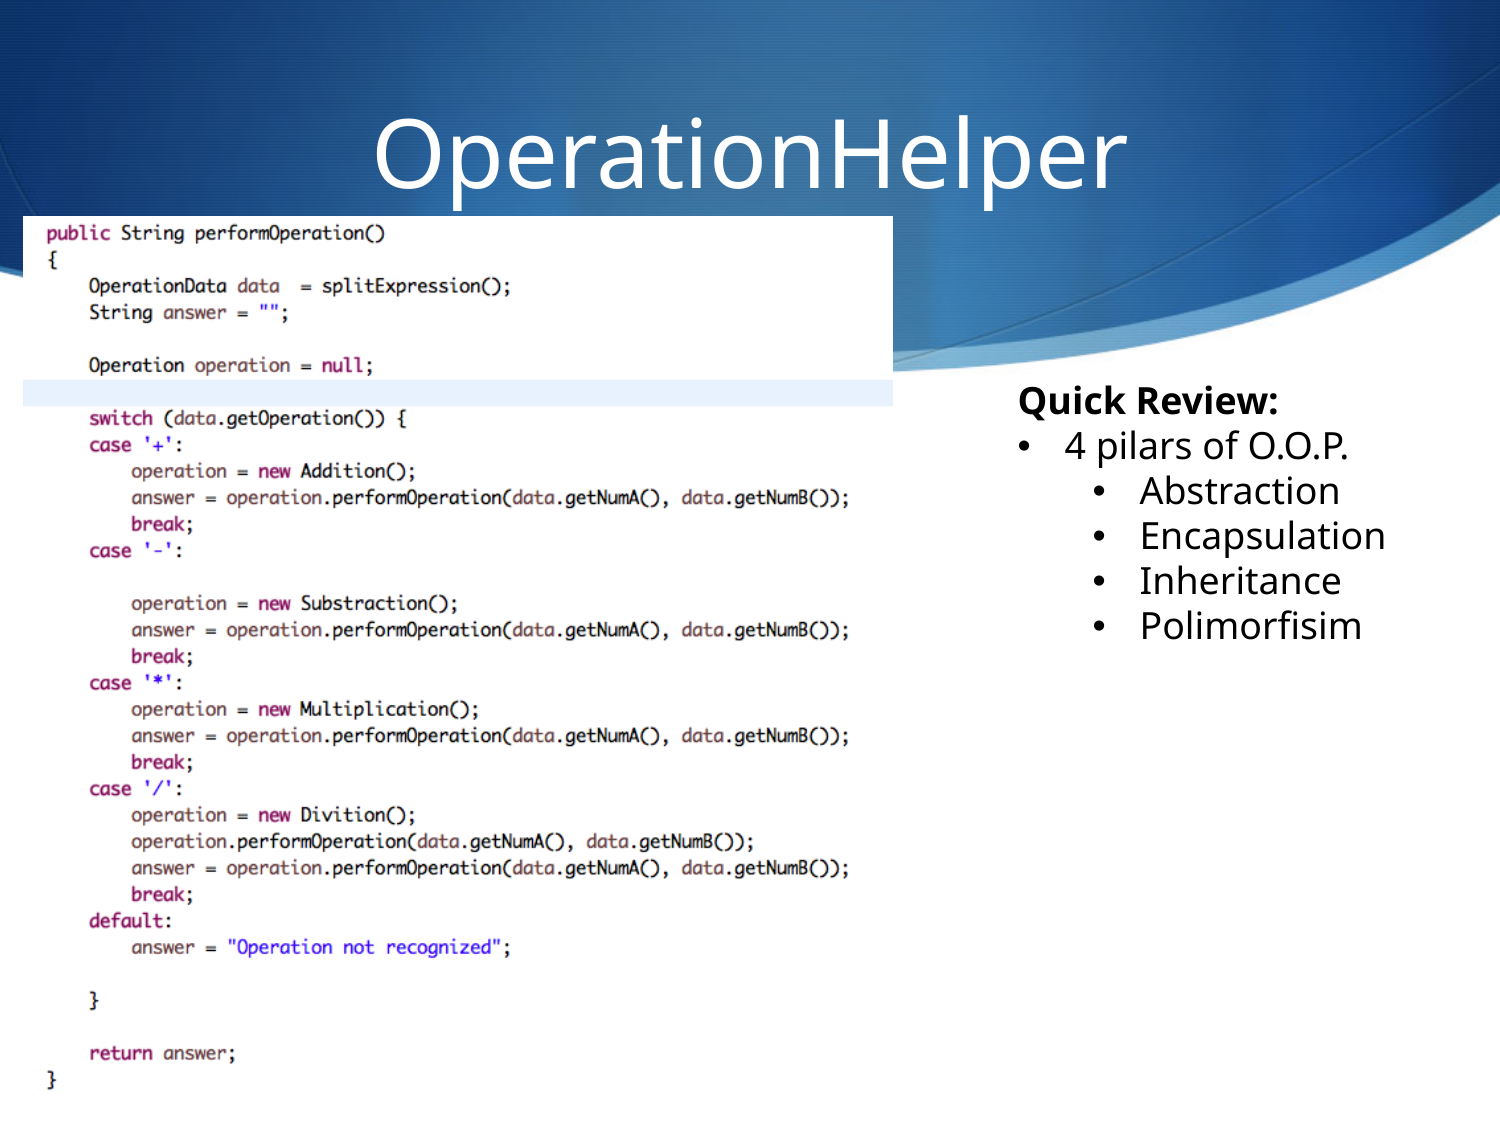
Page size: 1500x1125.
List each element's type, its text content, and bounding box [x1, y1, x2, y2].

title OperationHelper [75, 56, 1425, 245]
text_box Quick Review: 4 pilars of O.O.P. Abstraction Encapsulation Inheritance Polimorfisim [1002, 370, 1425, 745]
picture [0, 0, 1500, 1125]
